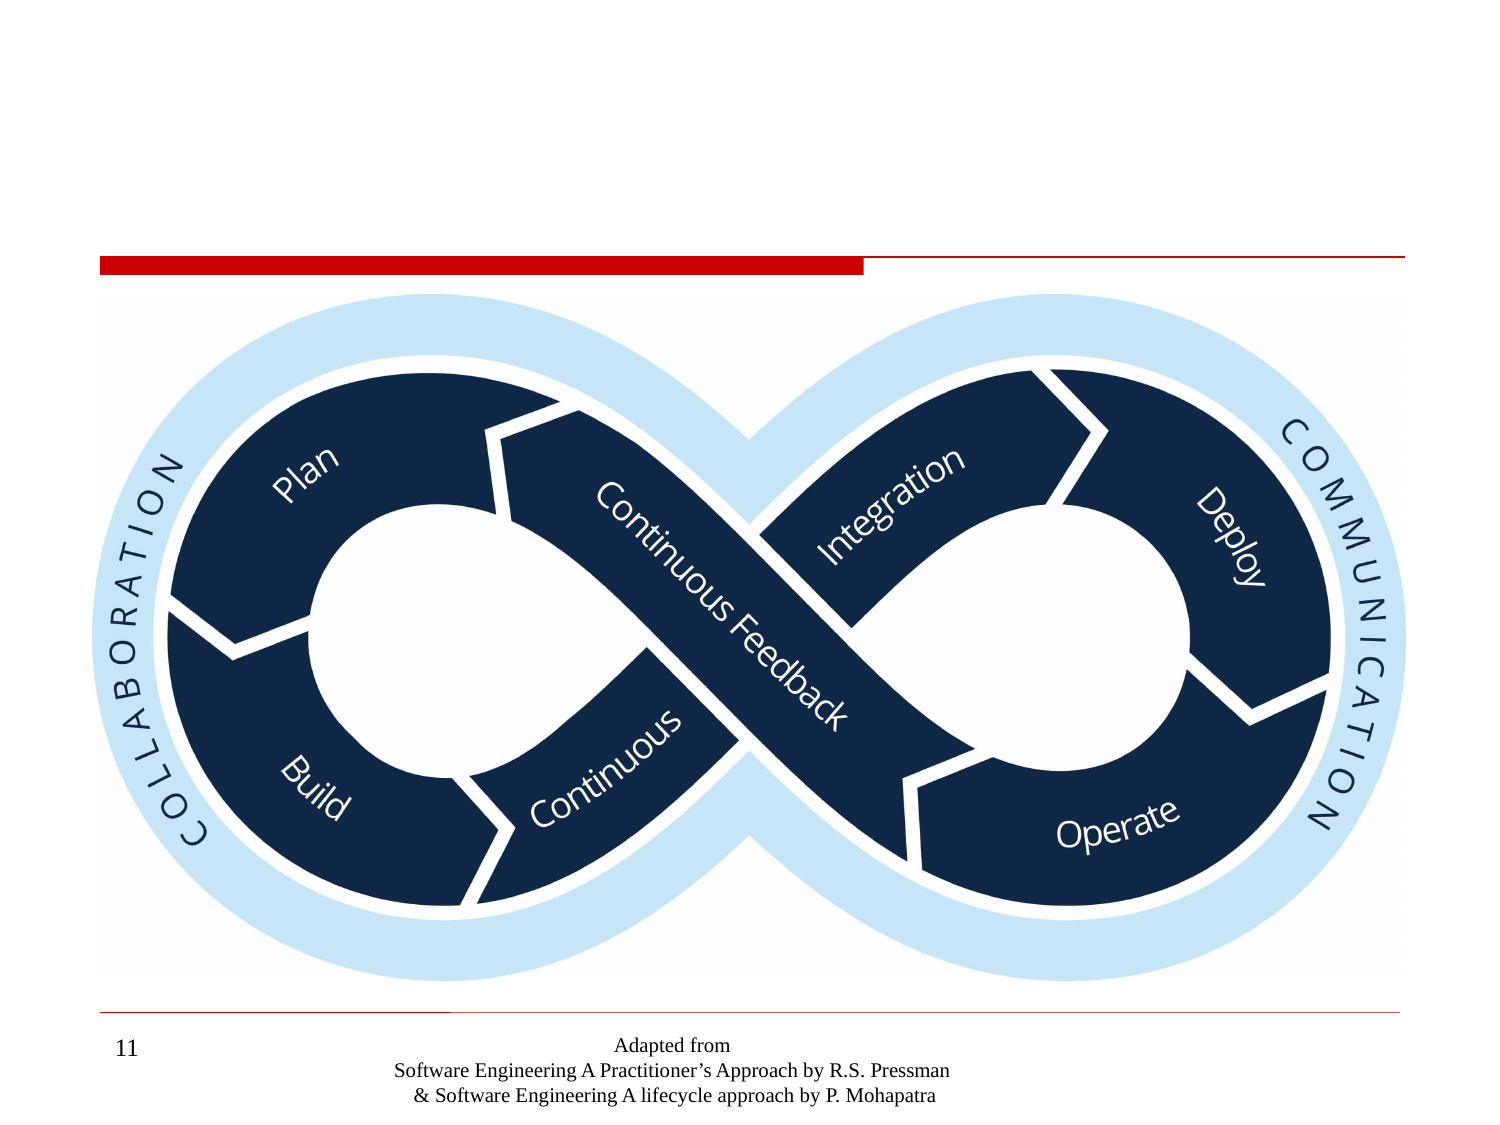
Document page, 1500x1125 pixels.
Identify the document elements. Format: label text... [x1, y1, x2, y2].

slide_number 11 [99, 1024, 425, 1103]
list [92, 294, 1406, 981]
footer Adapted from Software Engineering A Practitioner’s Approach by R.S. Pressman & Software Engineering A lifecycle approach by P. Mohapatra [362, 1024, 988, 1088]
